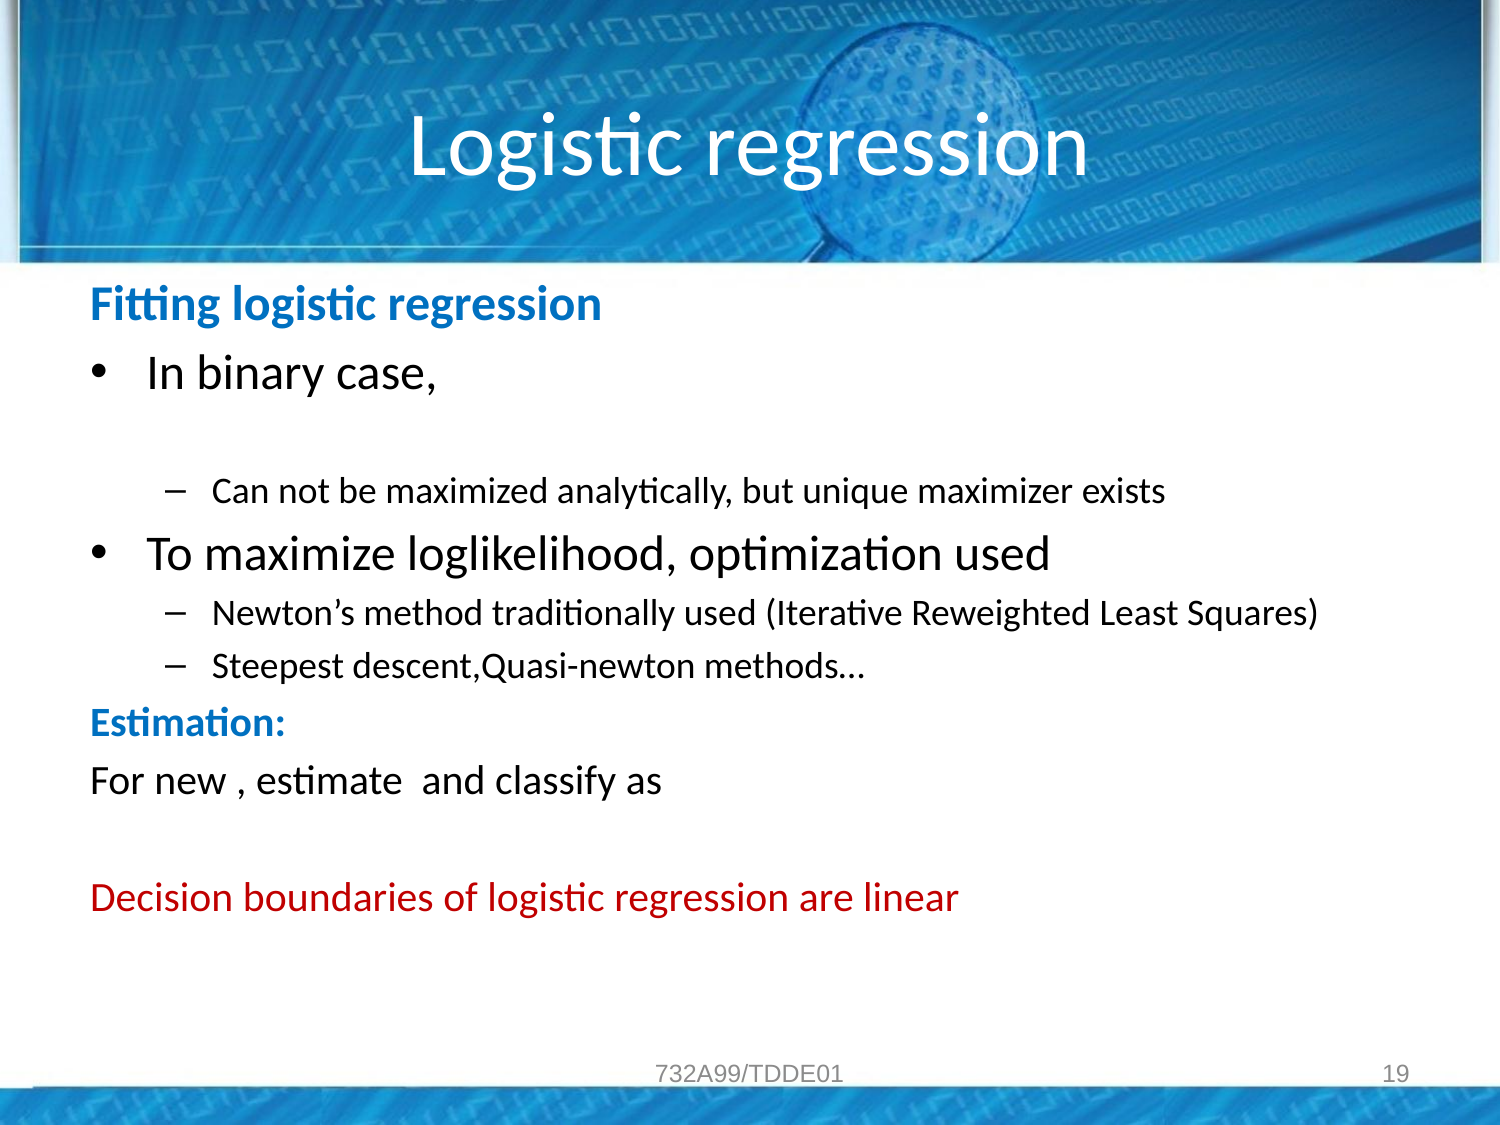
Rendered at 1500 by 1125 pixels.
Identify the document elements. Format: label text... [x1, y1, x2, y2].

picture [0, 0, 1500, 1125]
footer 732A99/TDDE01 [512, 1042, 988, 1103]
title Logistic regression [75, 45, 1425, 233]
slide_number 19 [1074, 1042, 1425, 1103]
